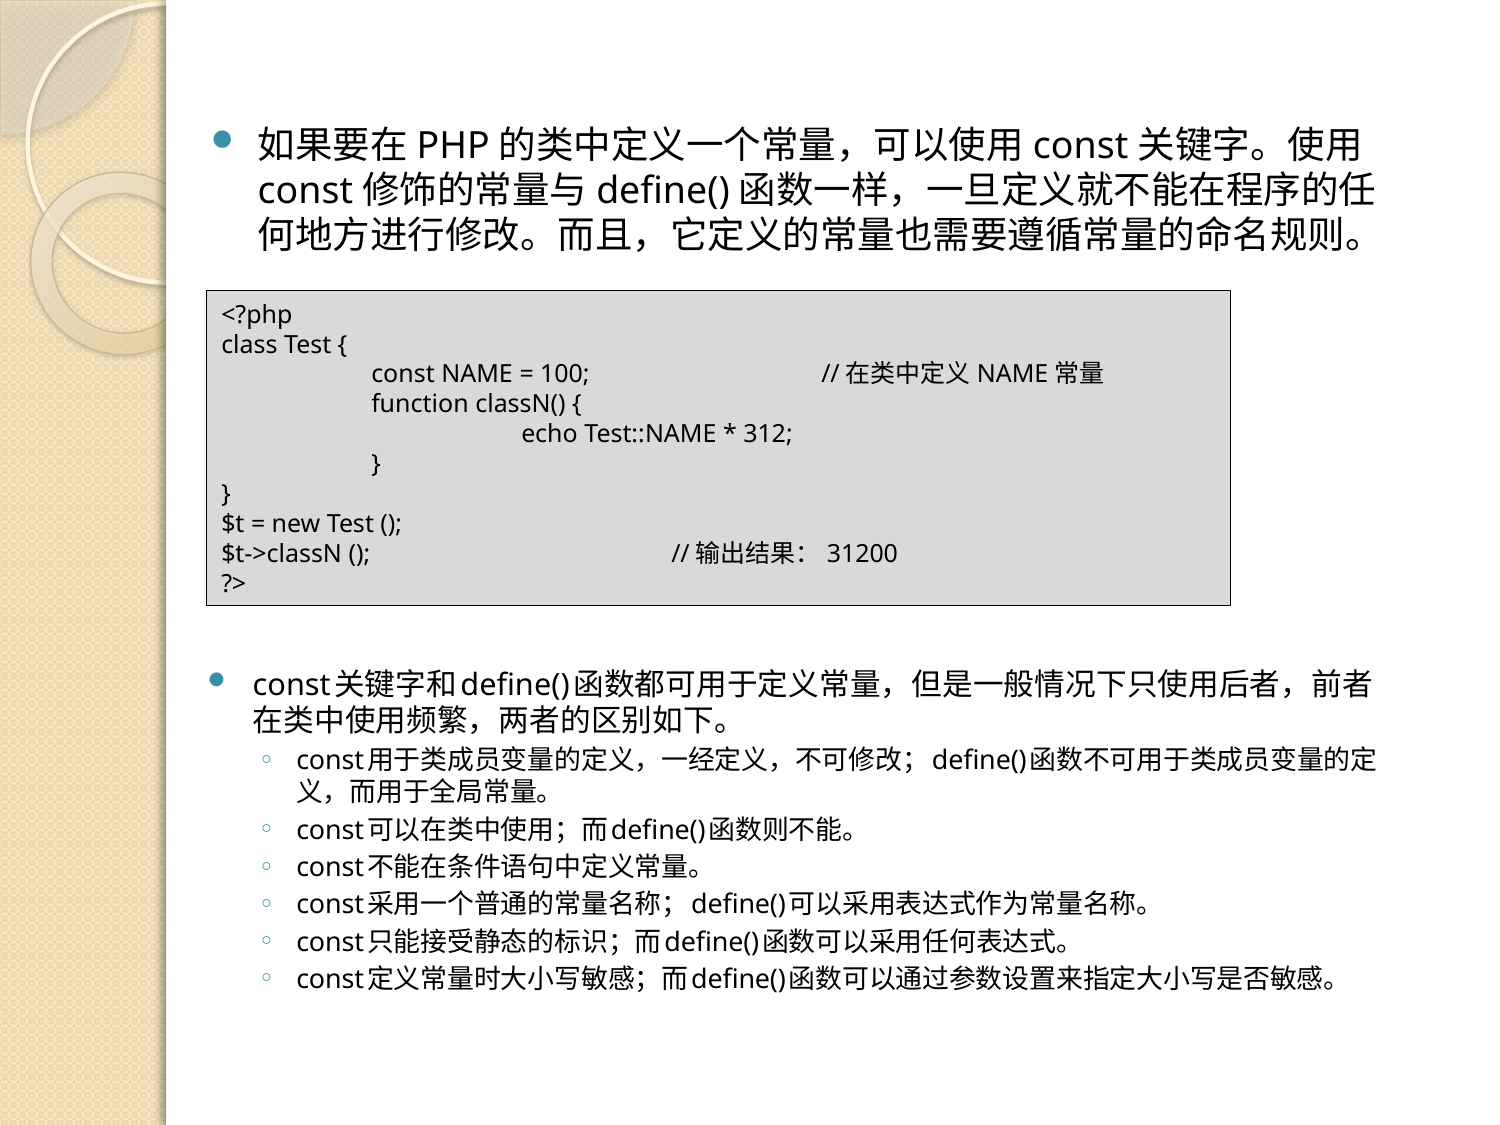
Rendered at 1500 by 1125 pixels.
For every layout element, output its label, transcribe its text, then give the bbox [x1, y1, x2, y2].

list 如果要在PHP的类中定义一个常量，可以使用const关键字。使用const修饰的常量与define()函数一样，一旦定义就不能在程序的任何地方进行修改。而且，它定义的常量也需要遵循常量的命名规则。 [183, 113, 1413, 279]
text_box const关键字和define()函数都可用于定义常量，但是一般情况下只使用后者，前者在类中使用频繁，两者的区别如下。 const用于类成员变量的定义，一经定义，不可修改；define()函数不可用于类成员变量的定义，而用于全局常量。 const可以在类中使用；而define()函数则不能。 const不能在条件语句中定义常量。 const采用一个普通的常量名称；define()可以采用表达式作为常量名称。 const只能接受静态的标识；而define()函数可以采用任何表达式。 const定义常量时大小写敏感；而define()函数可以通过参数设置来指定大小写是否敏感。 [179, 656, 1410, 1012]
text_box <?php class Test { const NAME = 100; //在类中定义NAME常量 function classN() { echo Test::NAME * 312; } } $t = new Test (); $t->classN (); //输出结果：31200 ?> [206, 290, 1231, 605]
